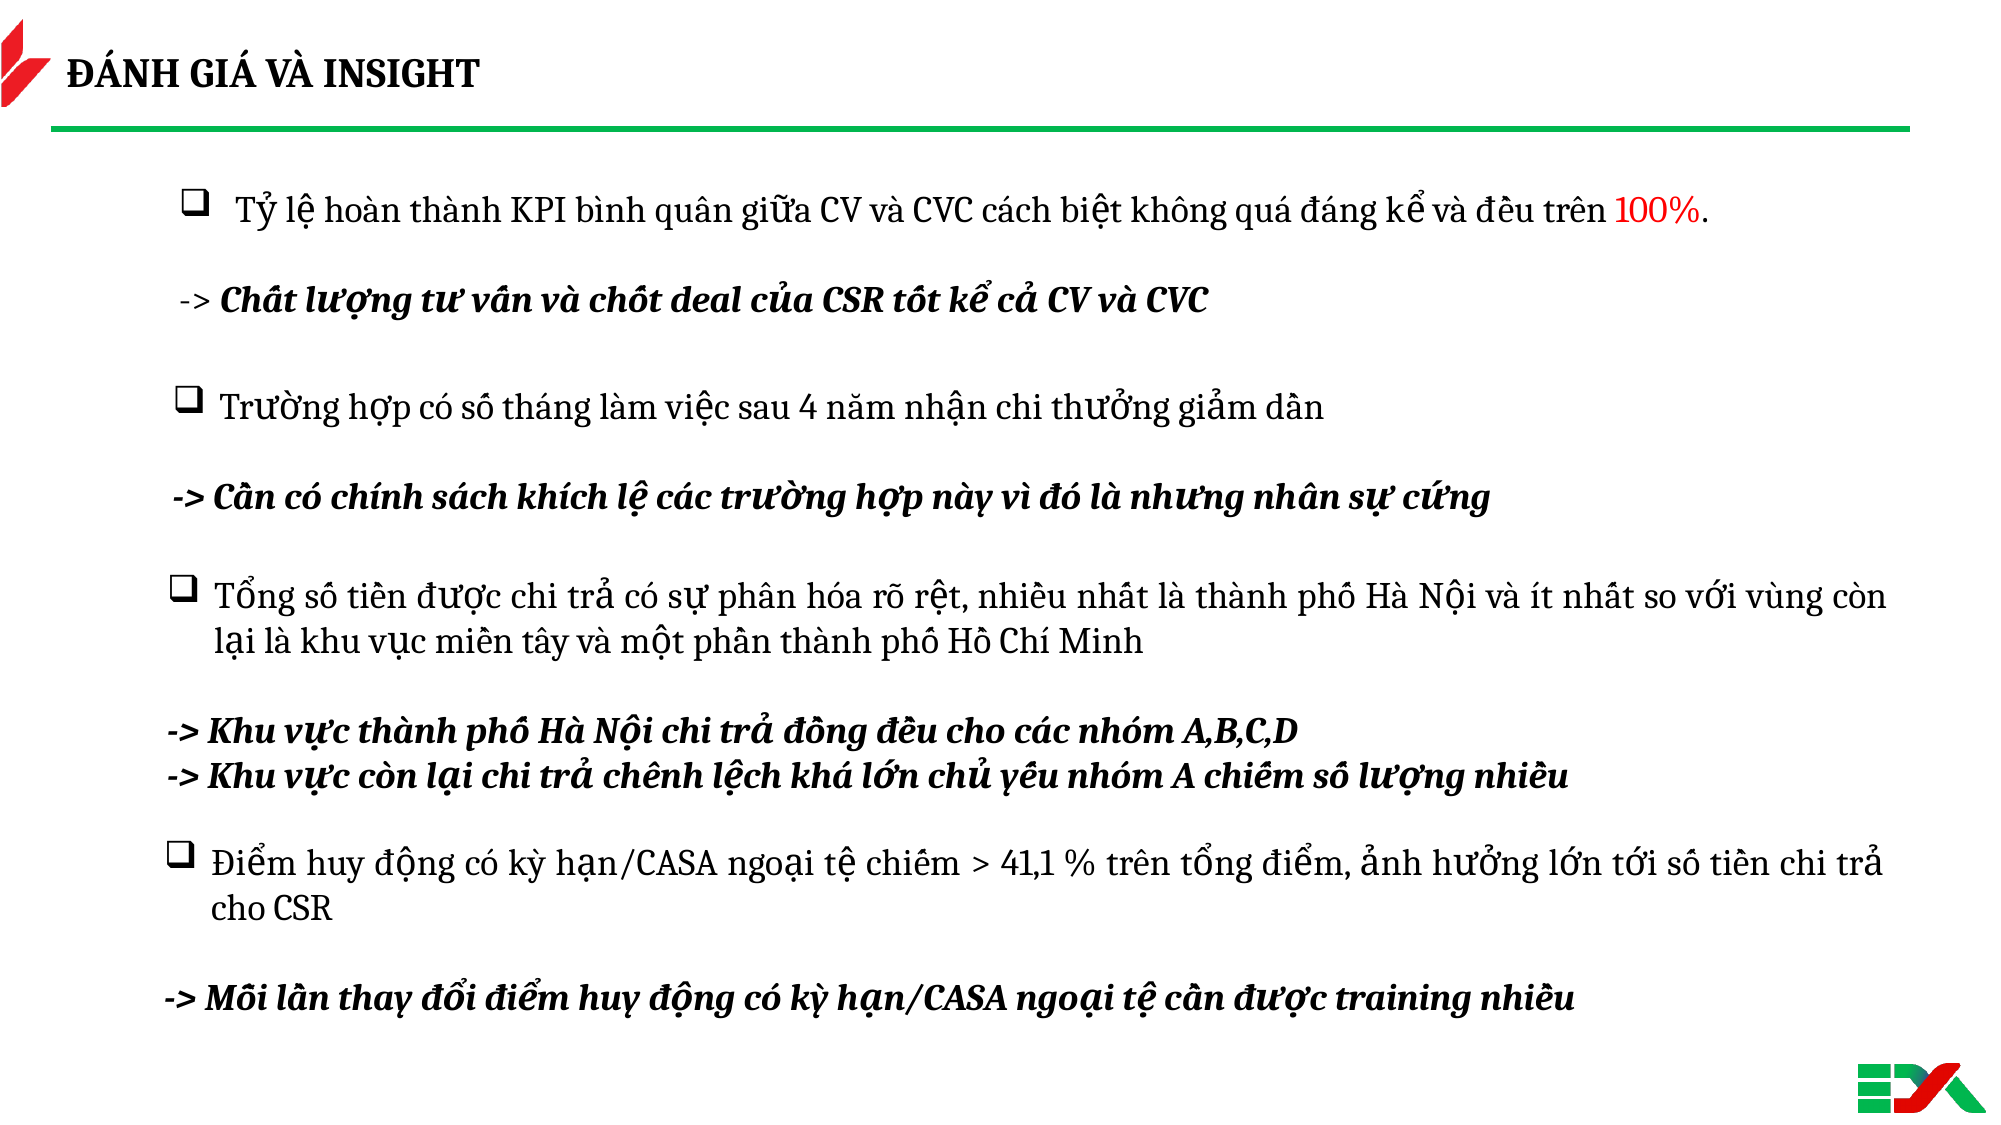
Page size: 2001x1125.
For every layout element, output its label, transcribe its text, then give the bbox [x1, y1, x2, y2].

text_box Trường hợp có số tháng làm việc sau 4 năm nhận chi thưởng giảm dần -> Cần có chính sách khích lệ các trường hợp này vì đó là nhưng nhân sự cứng [157, 374, 1897, 525]
text_box Điểm huy động có kỳ hạn/CASA ngoại tệ chiếm > 41,1 % trên tổng điểm, ảnh hưởng lớn tới số tiền chi trả cho CSR -> Mỗi lần thay đổi điểm huy động có kỳ hạn/CASA ngoại tệ cần được training nhiều [149, 830, 1900, 1026]
text_box Tổng số tiền được chi trả có sự phân hóa rõ rệt, nhiều nhất là thành phố Hà Nội và ít nhất so với vùng còn lại là khu vục miền tây và một phần thành phố Hồ Chí Minh -> Khu vực thành phố Hà Nội chi trả đồng đều cho các nhóm A,B,C,D -> Khu vực còn lại chi trả chênh lệch khá lớn chủ yếu nhóm A chiếm số lượng nhiều [152, 563, 1903, 804]
text_box ĐÁNH GIÁ VÀ INSIGHT [51, 38, 1159, 104]
picture [1858, 1063, 1986, 1113]
picture [0, 13, 51, 107]
text_box Tỷ lệ hoàn thành KPI bình quân giữa CV và CVC cách biệt không quá đáng kể và đều trên 100%. -> Chất lượng tư vấn và chốt deal của CSR tốt kể cả CV và CVC [164, 177, 1900, 328]
